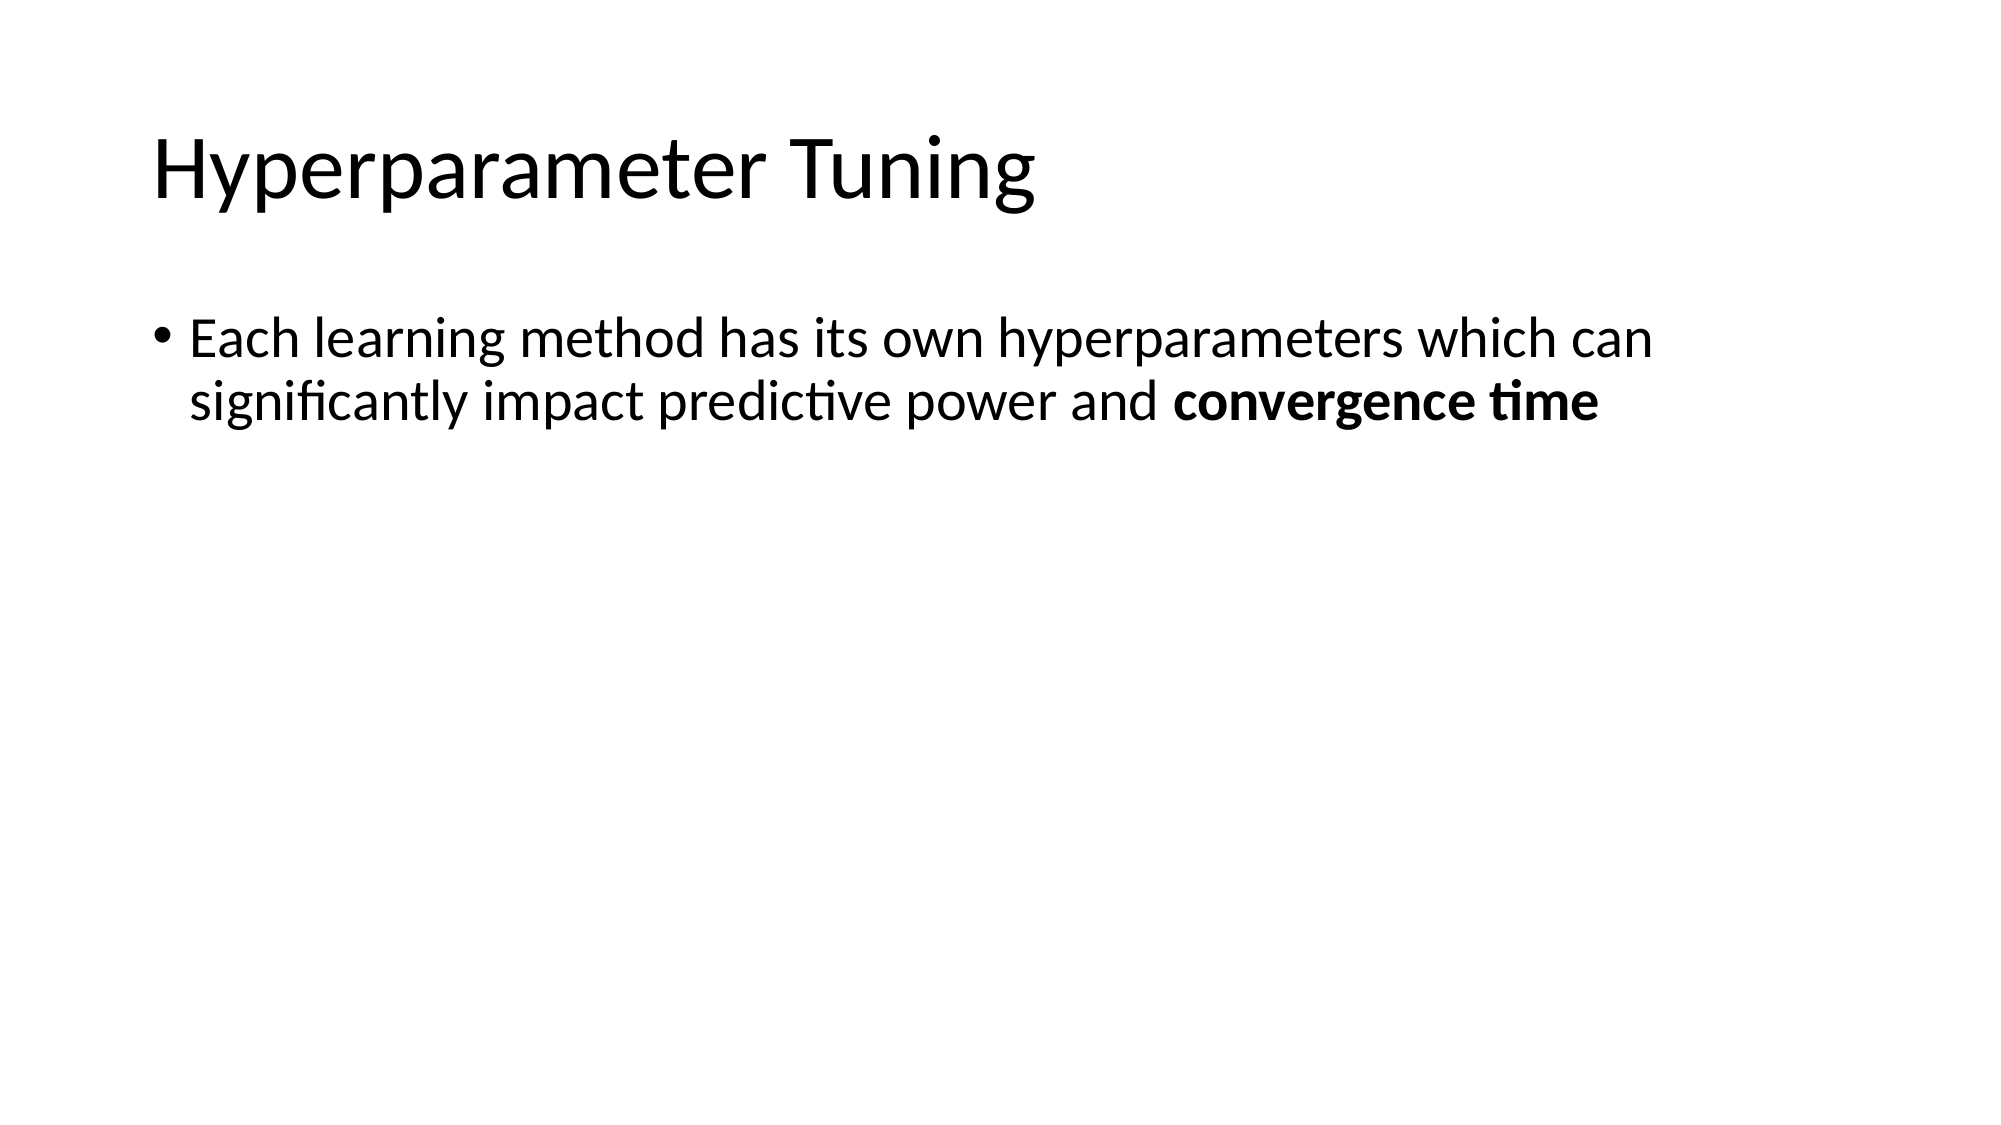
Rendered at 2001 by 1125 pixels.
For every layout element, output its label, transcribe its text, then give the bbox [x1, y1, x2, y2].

list Each learning method has its own hyperparameters which can significantly impact predictive power and convergence time [137, 299, 1863, 1014]
title Hyperparameter Tuning [137, 59, 1863, 278]
